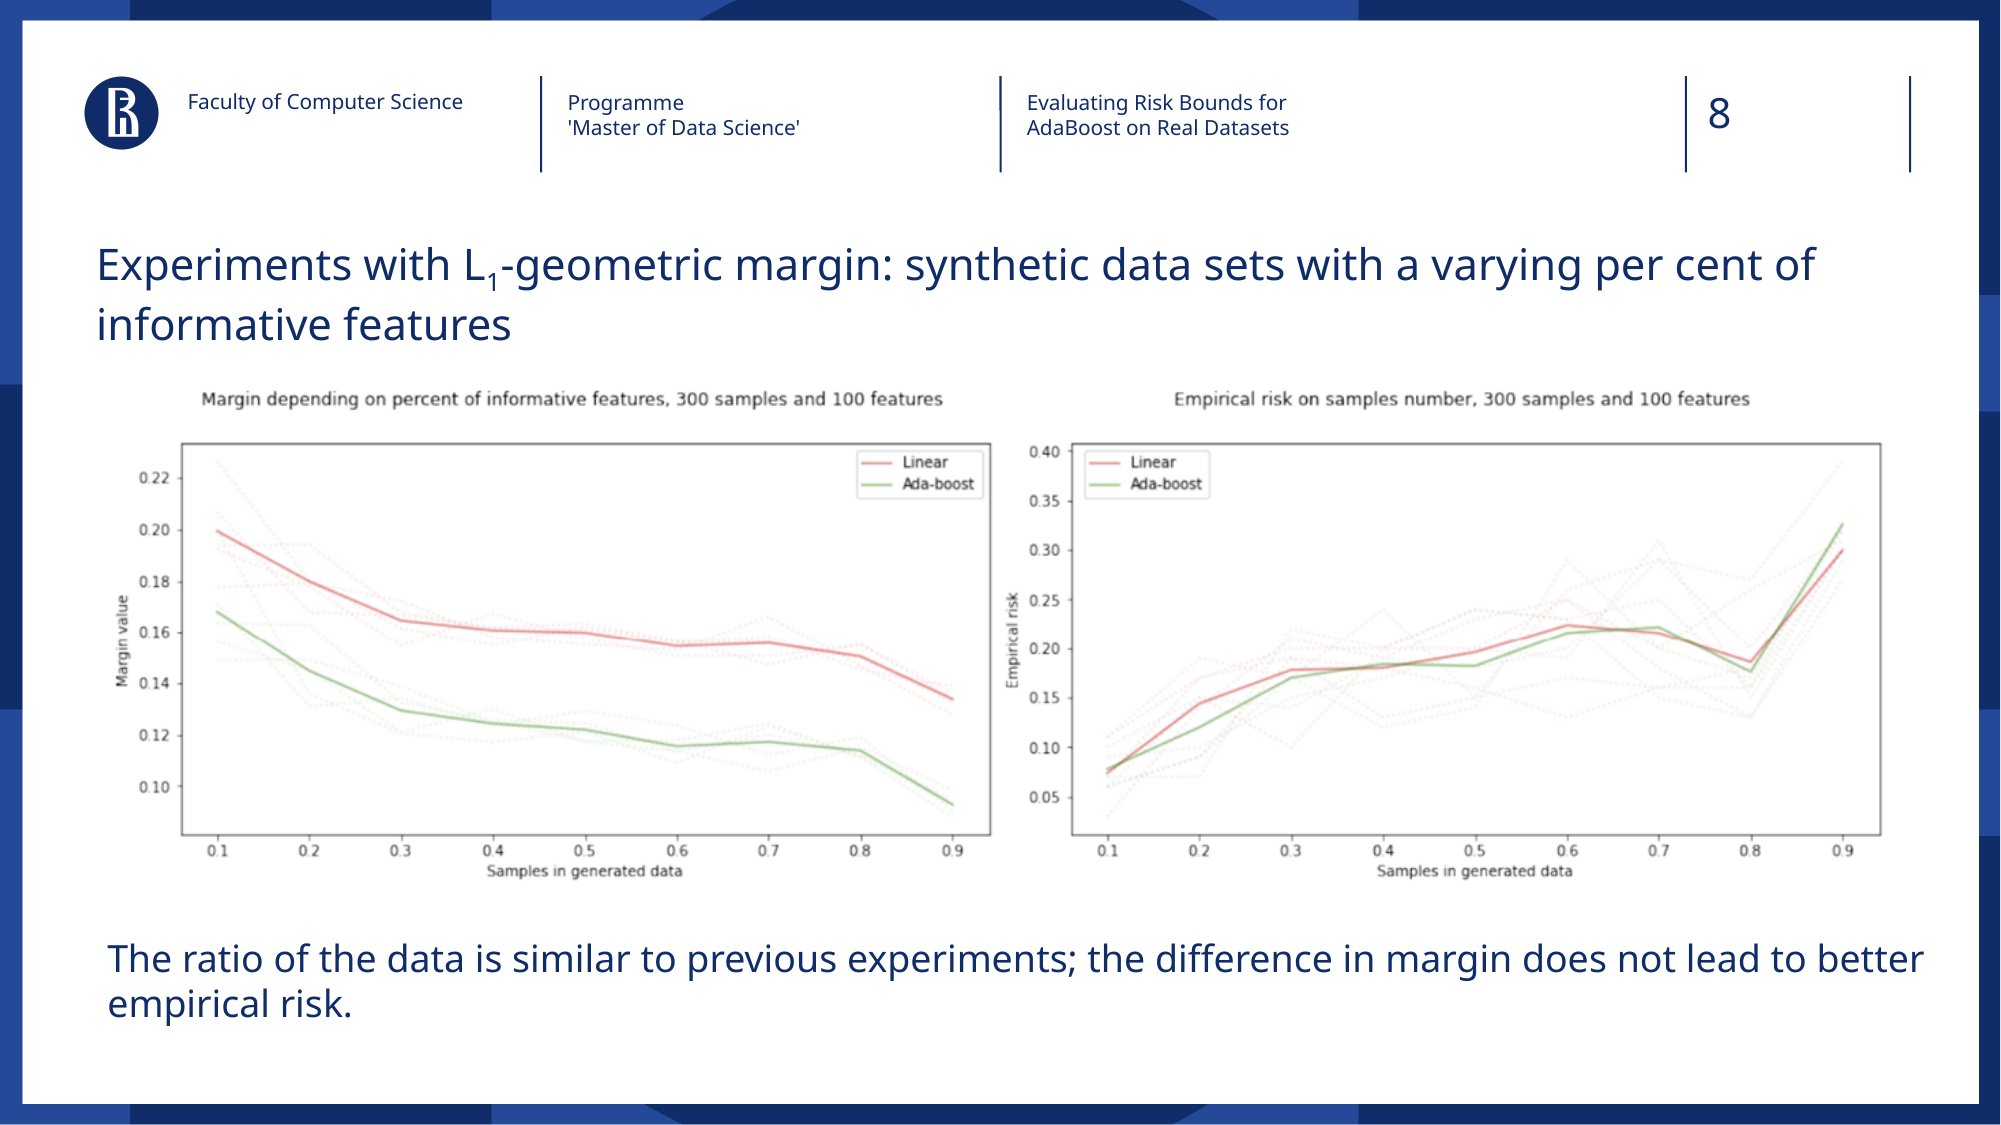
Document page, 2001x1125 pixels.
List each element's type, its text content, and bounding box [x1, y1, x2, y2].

text_box Experiments with L1-geometric margin: synthetic data sets with a varying per cent of informative features [96, 237, 1916, 350]
text_box Programme 'Master of Data Science' [567, 90, 907, 157]
text_box The ratio of the data is similar to previous experiments; the difference in margin does not lead to better empirical risk. [107, 935, 1927, 1062]
text_box Evaluating Risk Bounds for AdaBoost on Real Datasets [1026, 90, 1367, 157]
text_box Faculty of Computer Science [187, 88, 500, 157]
picture [0, 0, 2001, 1125]
